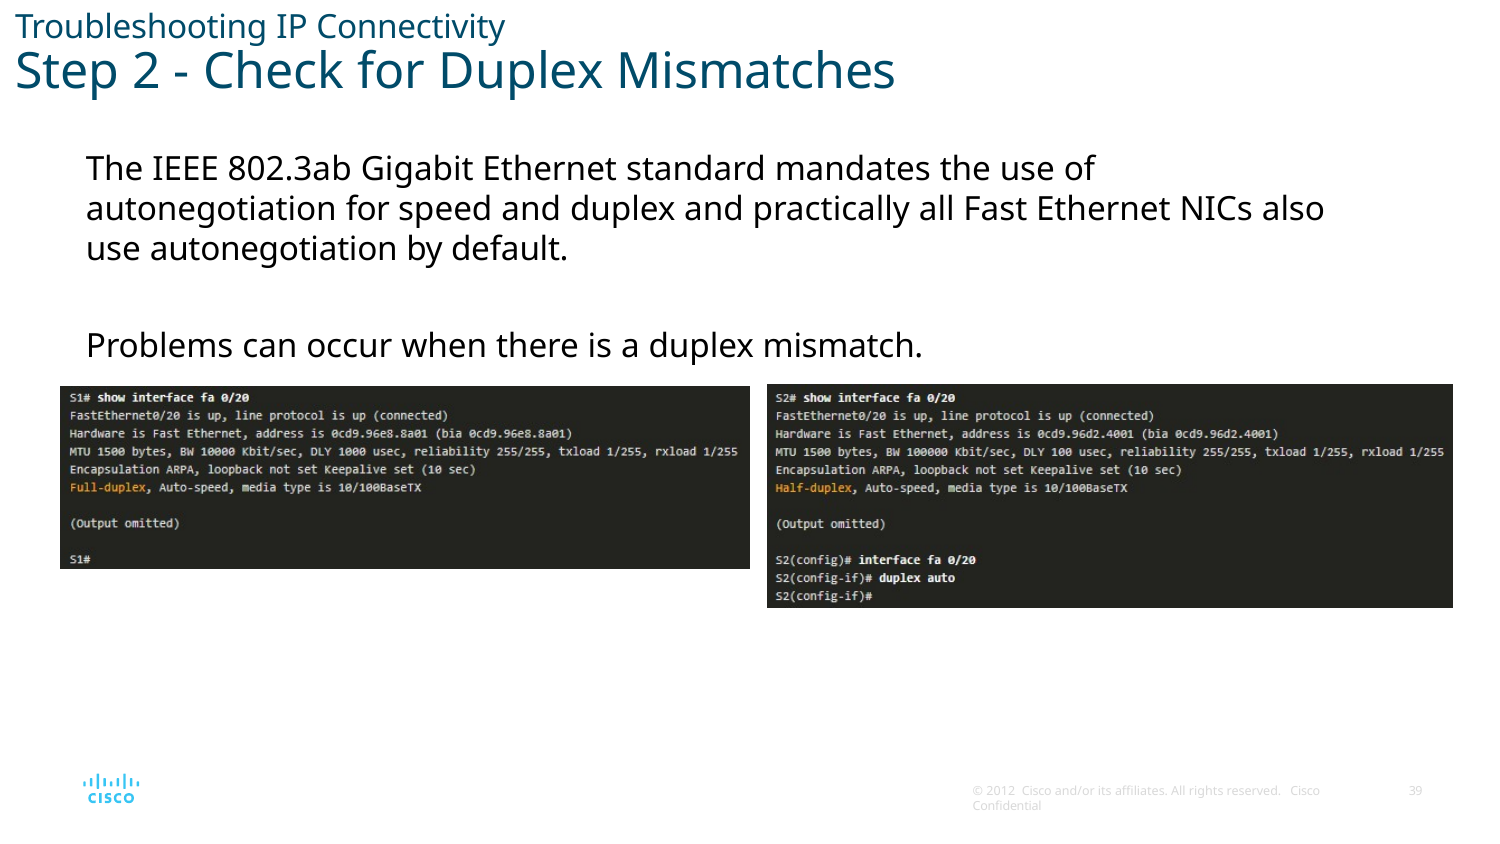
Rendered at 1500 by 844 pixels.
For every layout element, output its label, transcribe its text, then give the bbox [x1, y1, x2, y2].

text_box The IEEE 802.3ab Gigabit Ethernet standard mandates the use of autonegotiation for speed and duplex and practically all Fast Ethernet NICs also use autonegotiation by default. Problems can occur when there is a duplex mismatch. [83, 144, 1347, 365]
picture [59, 386, 750, 569]
footer © 2012 Cisco and/or its affiliates. All rights reserved. Cisco Confidential [970, 782, 1381, 844]
title Troubleshooting IP Connectivity Step 2 - Check for Duplex Mismatches [12, 9, 1313, 153]
slide_number 34 [1402, 782, 1432, 844]
picture [767, 384, 1453, 608]
